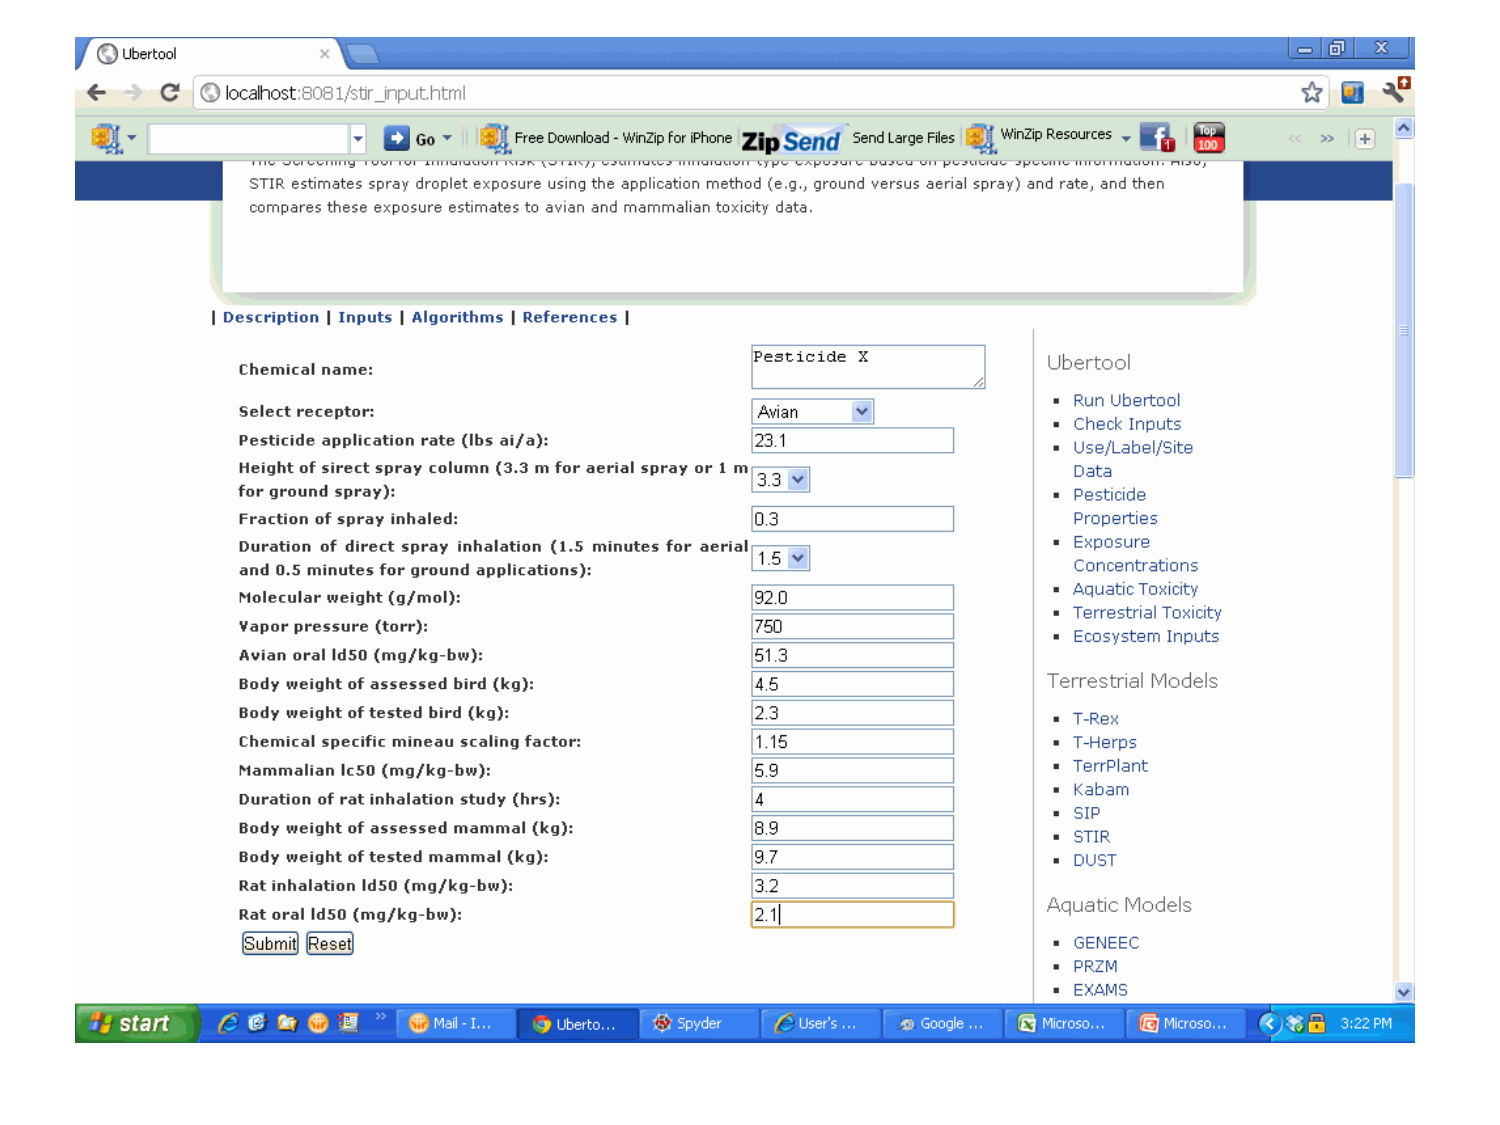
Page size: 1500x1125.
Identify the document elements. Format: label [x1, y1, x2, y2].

list [74, 37, 1416, 1043]
